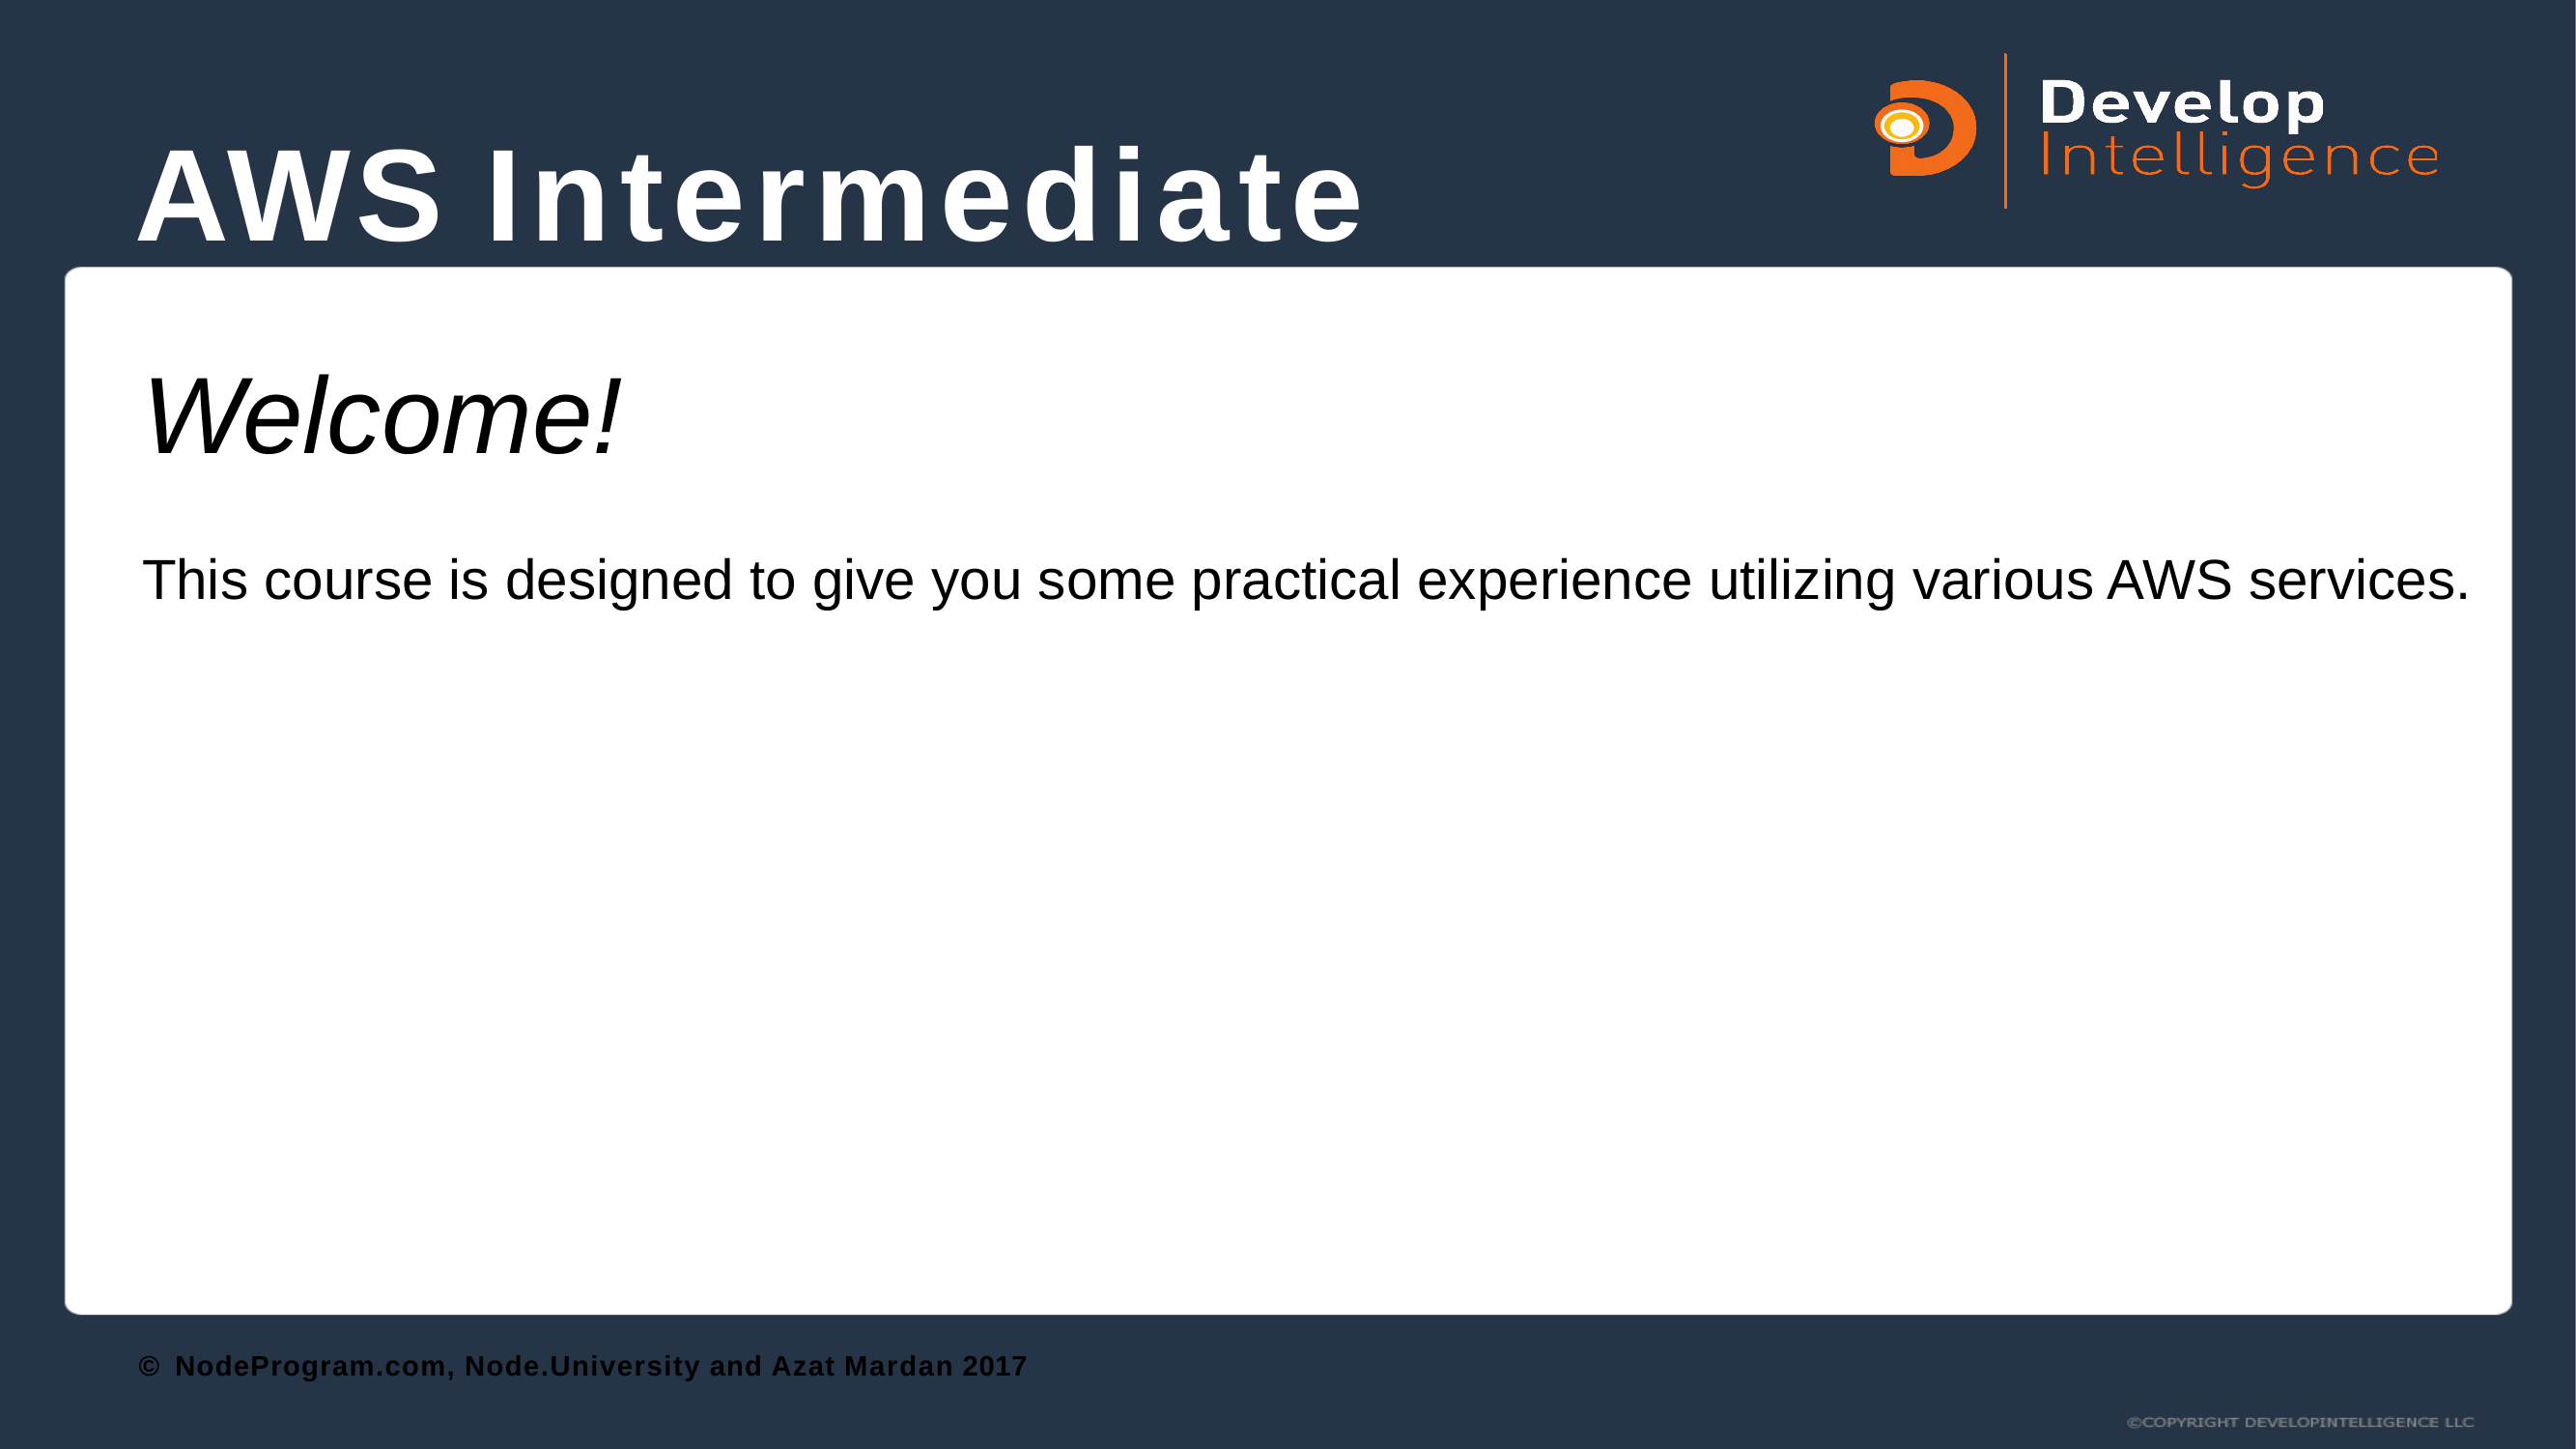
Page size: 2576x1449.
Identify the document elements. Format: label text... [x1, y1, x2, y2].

picture [0, 0, 2576, 1449]
text_box AWS Intermediate [132, 80, 2404, 268]
text_box Welcome! This course is designed to give you some practical experience utilizing various AWS services. [127, 337, 2489, 618]
footer © NodeProgram.com, Node.University and Azat Mardan 2017 [136, 1347, 1034, 1449]
